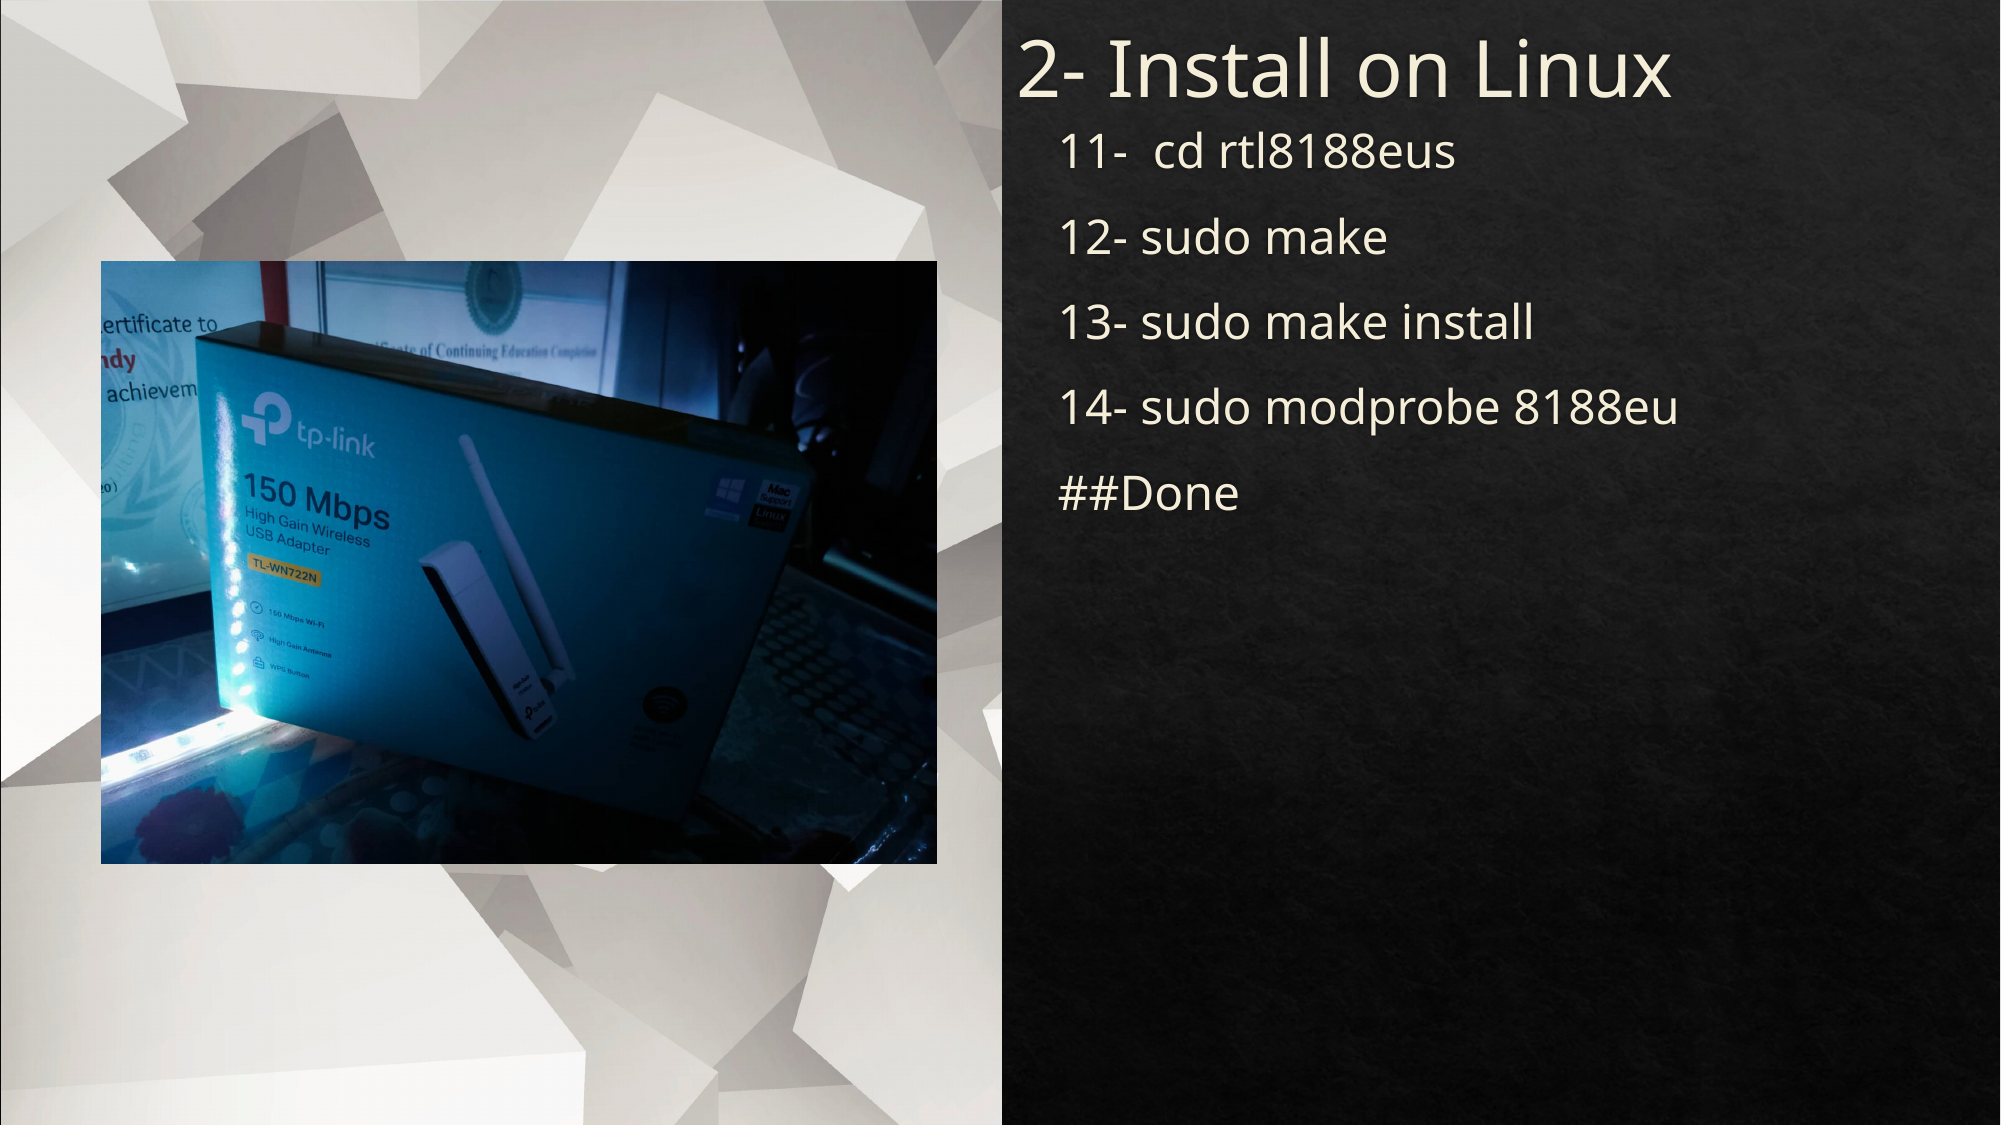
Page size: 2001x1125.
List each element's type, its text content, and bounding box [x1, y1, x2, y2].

list 11- cd rtl8188eus 12- sudo make 13- sudo make install 14- sudo modprobe 8188eu ##Done [1036, 107, 1988, 1107]
title 2- Install on Linux [1007, 0, 1746, 122]
picture [1, 0, 1002, 1125]
